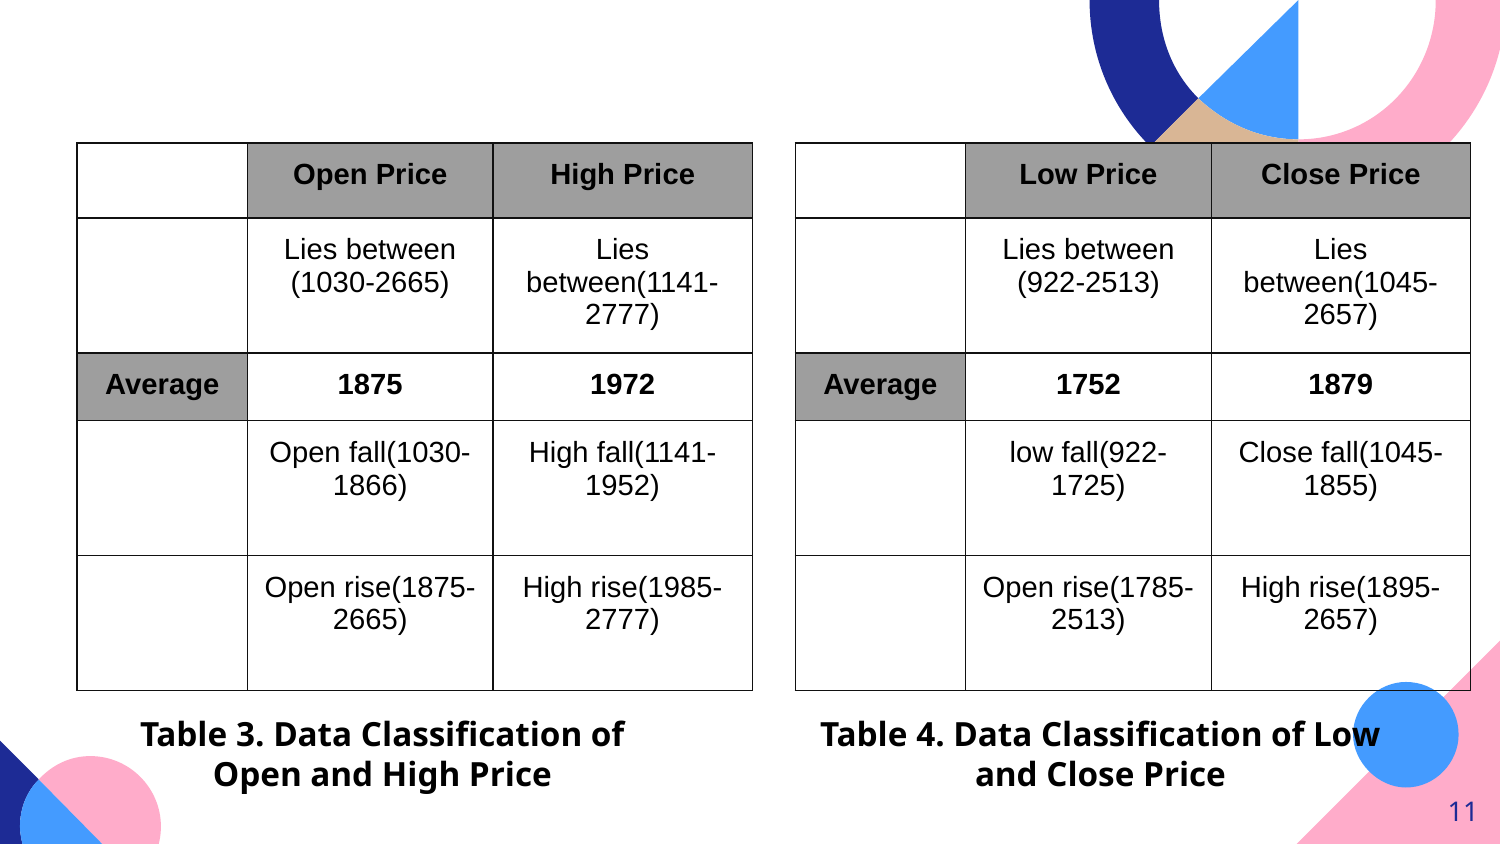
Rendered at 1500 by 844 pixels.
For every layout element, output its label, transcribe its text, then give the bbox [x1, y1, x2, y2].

table_header High Price [494, 144, 752, 217]
text_box Table 4. Data Classification of Low and Close Price [795, 697, 1407, 808]
table_header Low Price [966, 144, 1211, 217]
table_cell Lies between (1030-2665) [248, 219, 492, 352]
table_cell Close fall(1045-1855) [1212, 421, 1470, 555]
table_header [796, 144, 965, 217]
table_cell low fall(922-1725) [966, 421, 1211, 555]
table_cell Open rise(1875-2665) [248, 556, 492, 690]
table_header [78, 144, 247, 217]
table_cell 1972 [494, 354, 752, 420]
table_cell Average [78, 354, 247, 420]
text_box Table 3. Data Classification of Open and High Price [77, 697, 688, 808]
table_cell [796, 421, 965, 555]
table_cell Average [796, 354, 965, 420]
slide_number ‹#› [1403, 779, 1494, 844]
table_cell Open fall(1030-1866) [248, 421, 492, 555]
table_header Open Price [248, 144, 492, 217]
table_cell 1752 [966, 354, 1211, 420]
table_cell Lies between (922-2513) [966, 219, 1211, 352]
table_cell Open rise(1785-2513) [966, 556, 1211, 690]
table_cell Lies between(1141-2777) [494, 219, 752, 352]
table_cell [78, 219, 247, 352]
table_cell Lies between(1045-2657) [1212, 219, 1470, 352]
table_cell [796, 219, 965, 352]
table_cell High rise(1985-2777) [494, 556, 752, 690]
table_cell High rise(1895-2657) [1212, 556, 1470, 690]
table_header Close Price [1212, 144, 1470, 217]
table_cell [78, 556, 247, 690]
table_cell [796, 556, 965, 690]
table_cell 1875 [248, 354, 492, 420]
table_cell [78, 421, 247, 555]
table_cell 1879 [1212, 354, 1470, 420]
table_cell High fall(1141-1952) [494, 421, 752, 555]
